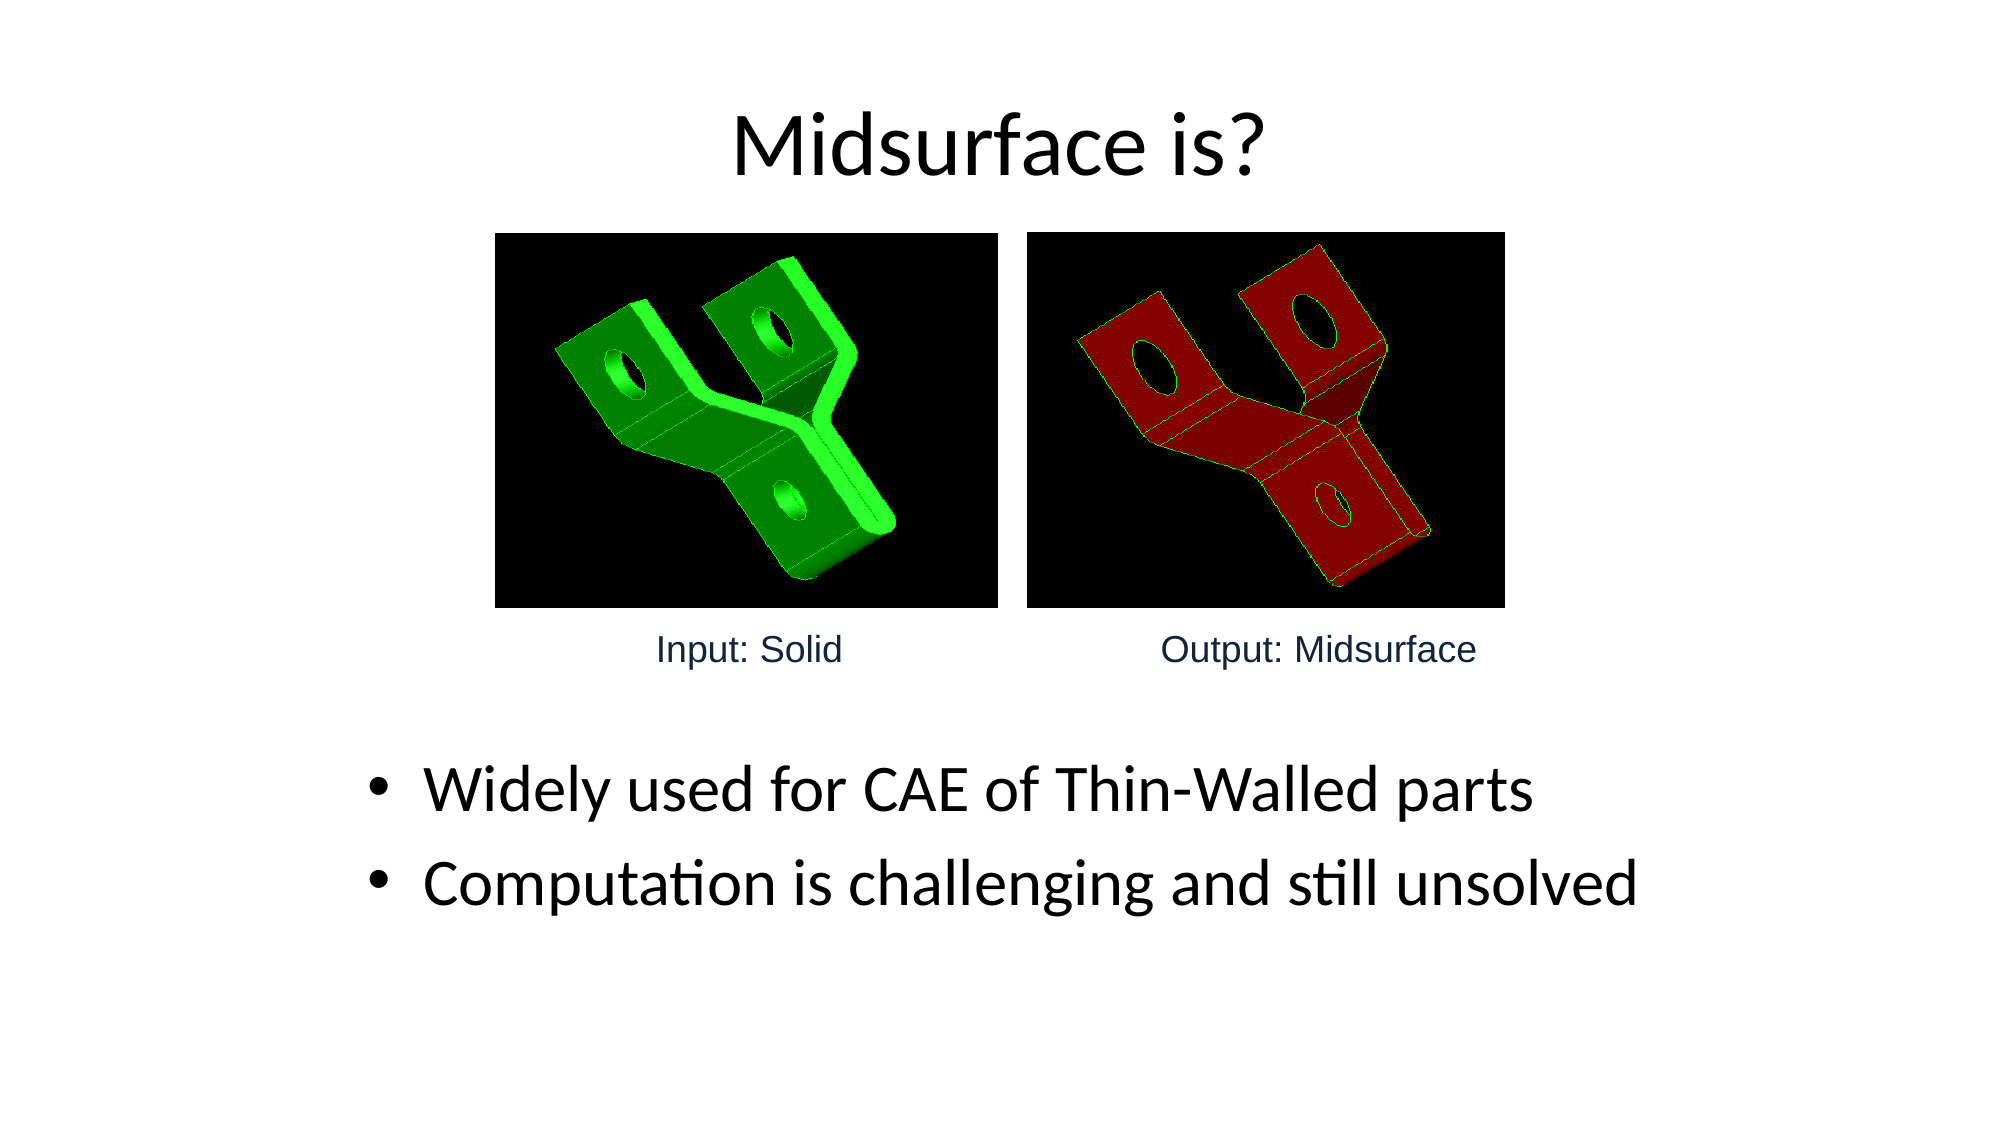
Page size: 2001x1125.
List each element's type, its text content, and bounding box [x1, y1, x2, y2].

list Widely used for CAE of Thin-Walled parts Computation is challenging and still unsolved [352, 737, 1703, 950]
title Midsurface is? [99, 45, 1900, 233]
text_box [495, 232, 1505, 680]
